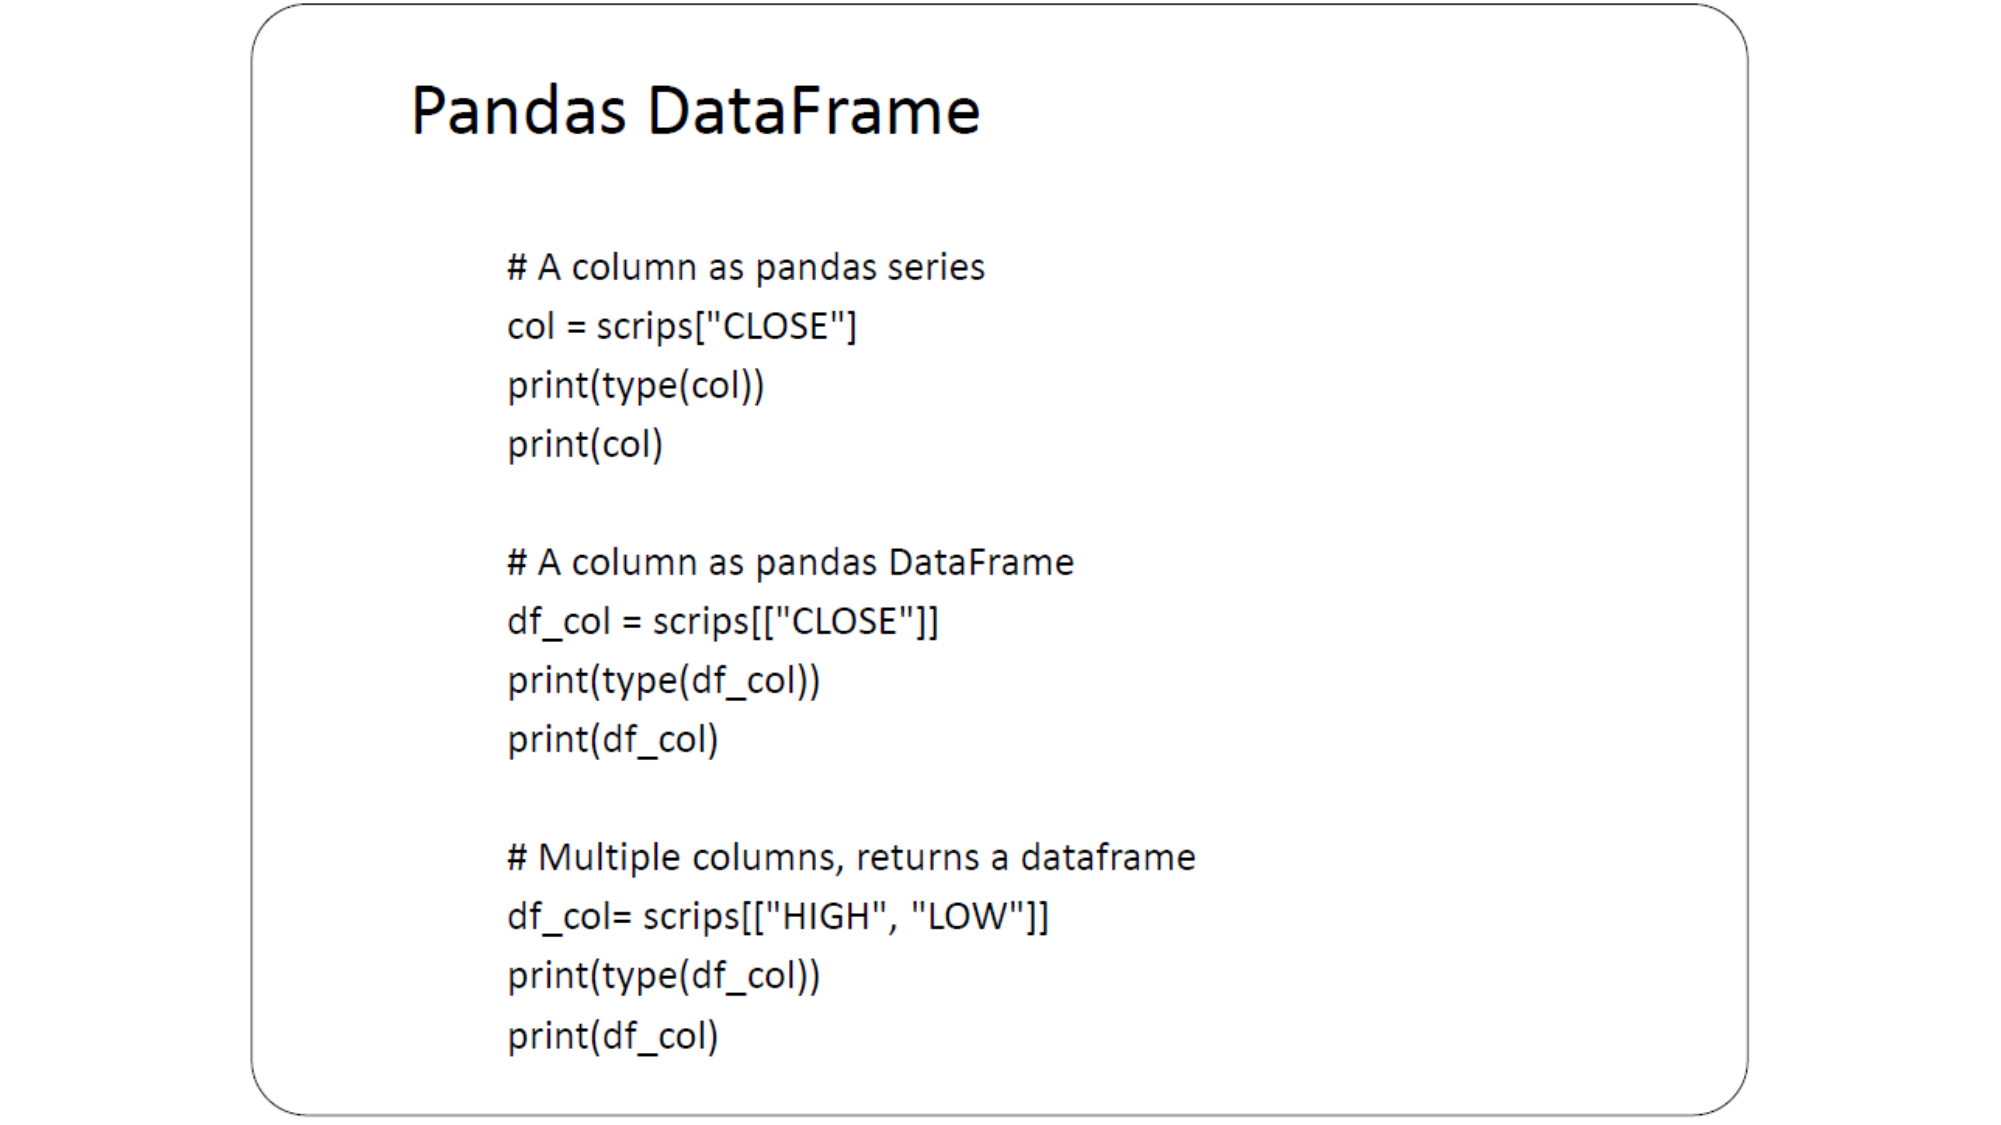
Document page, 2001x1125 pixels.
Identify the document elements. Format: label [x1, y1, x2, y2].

picture [243, 0, 1757, 1125]
